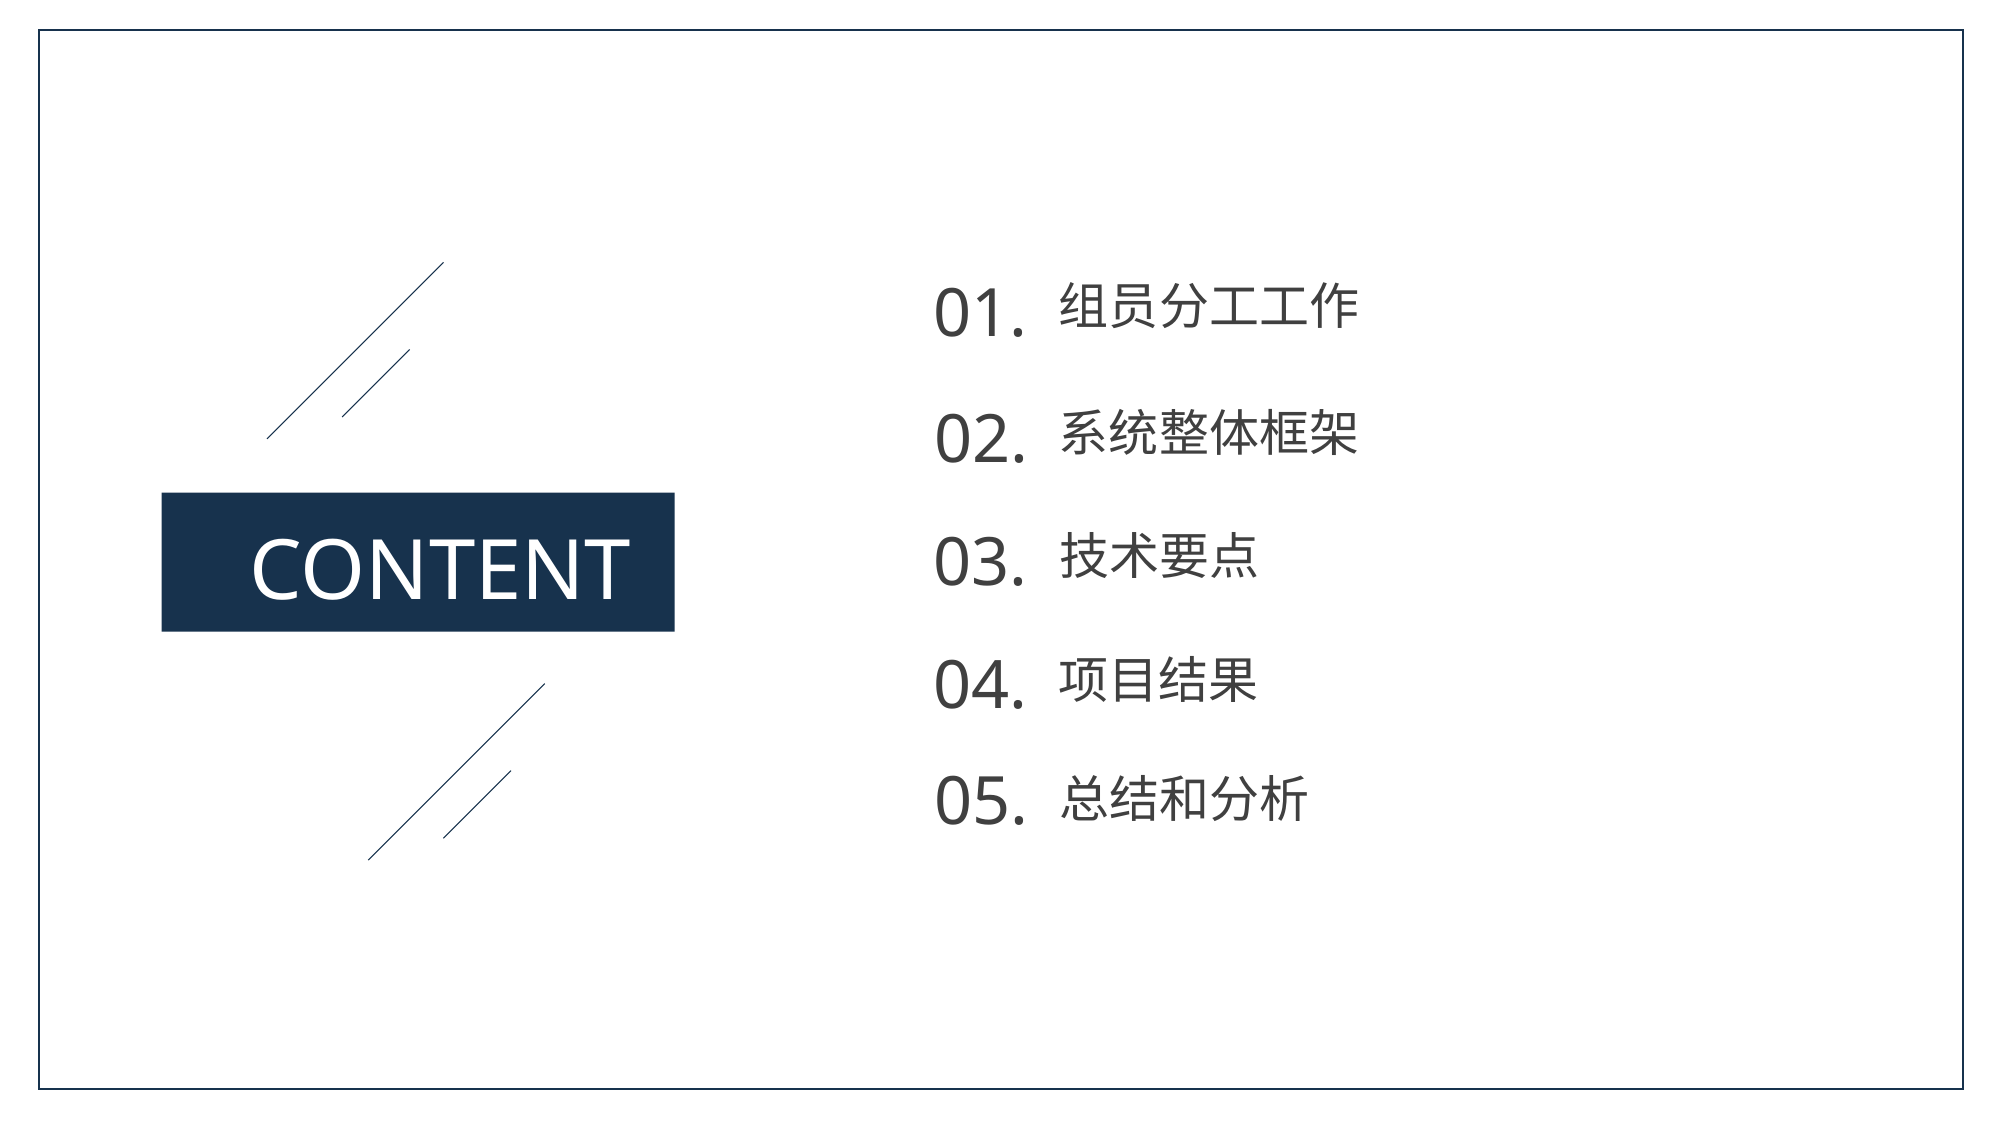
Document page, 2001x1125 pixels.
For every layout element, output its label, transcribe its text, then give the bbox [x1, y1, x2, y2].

text_box 05. [803, 750, 1044, 845]
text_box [266, 262, 444, 439]
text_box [368, 683, 545, 860]
text_box 总结和分析 [1045, 759, 1325, 835]
text_box [38, 29, 1964, 1090]
